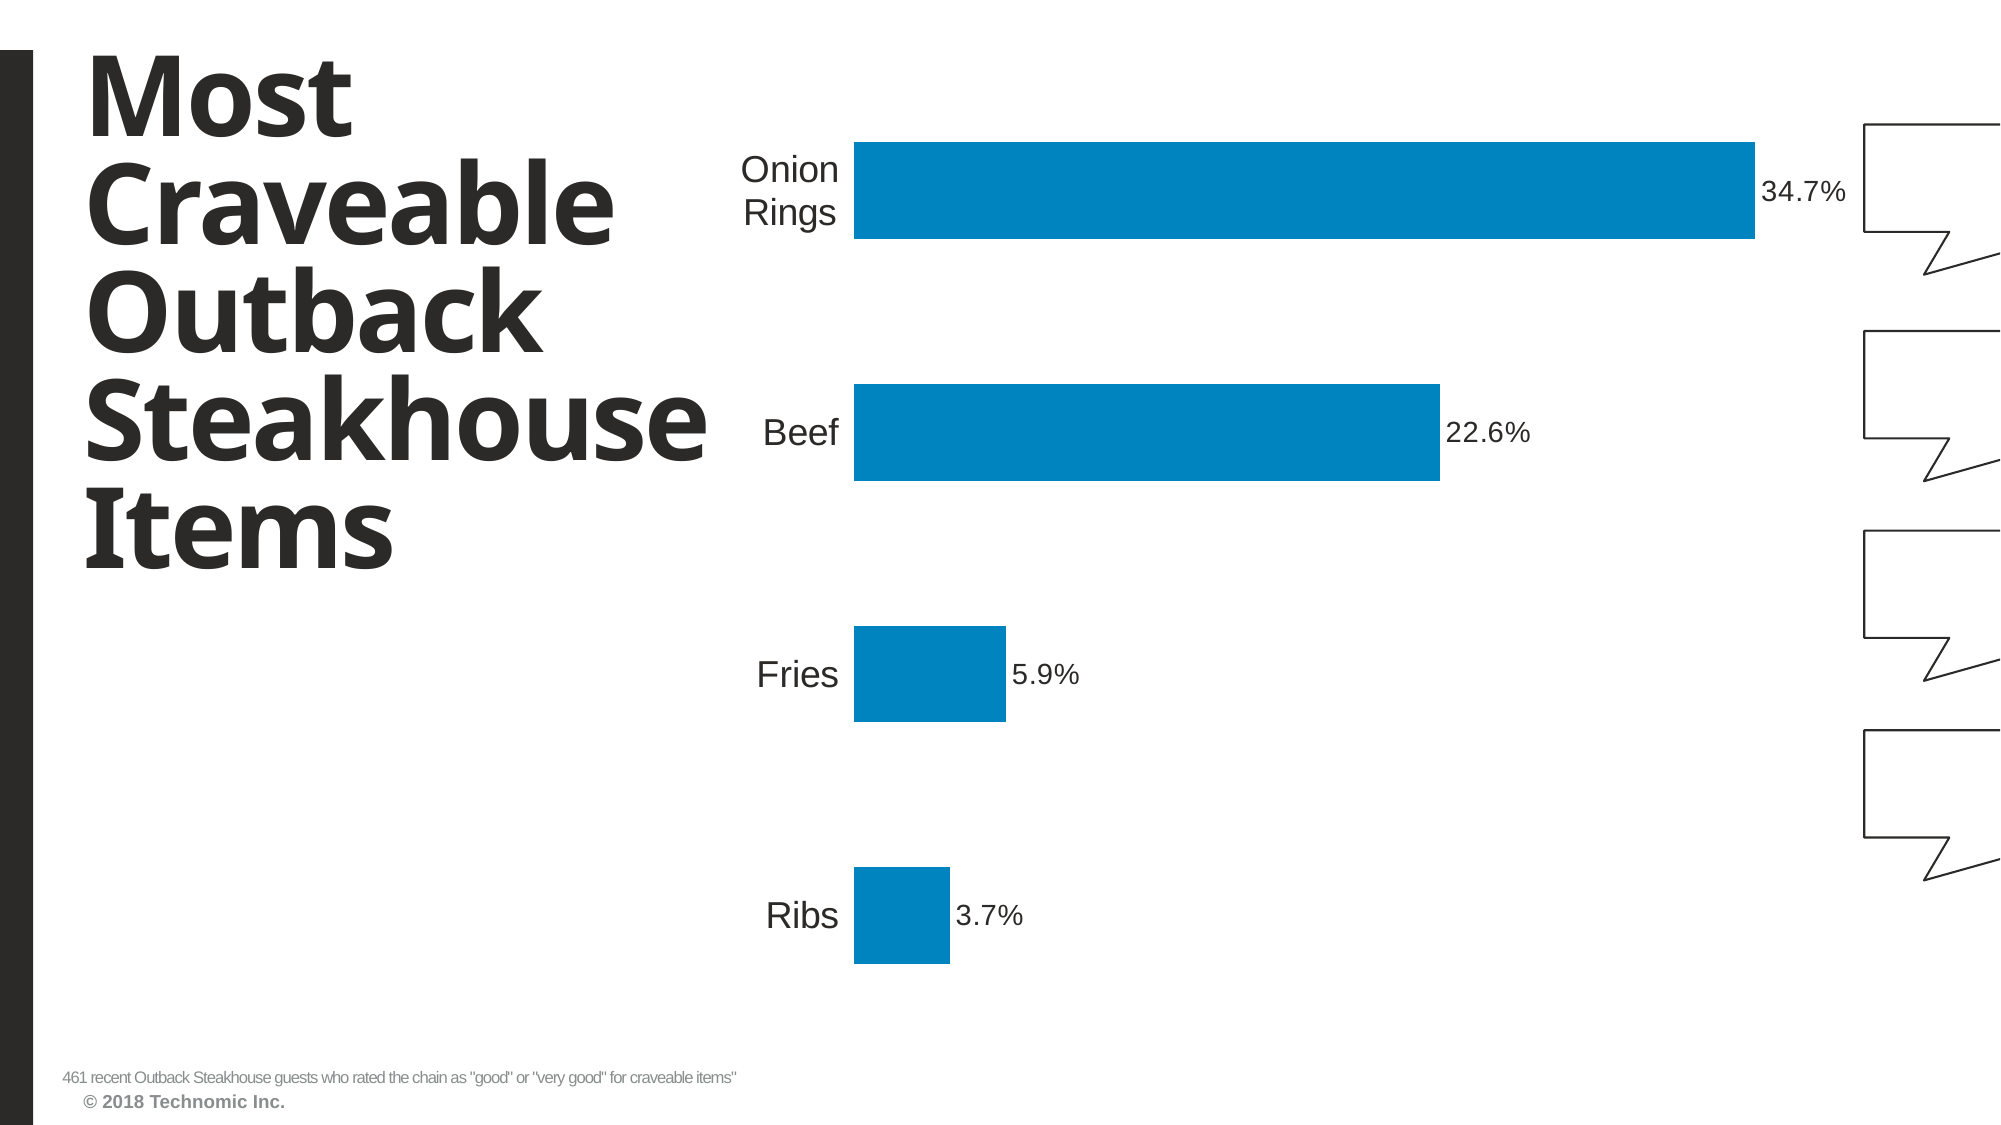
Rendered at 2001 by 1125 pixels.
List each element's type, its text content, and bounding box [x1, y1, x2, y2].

list 461 recent Outback Steakhouse guests who rated the chain as "good" or "very good" for craveable items" [62, 1067, 888, 1125]
title Most Craveable Outback Steakhouse Items [83, 50, 714, 338]
chart [716, 49, 1917, 1057]
